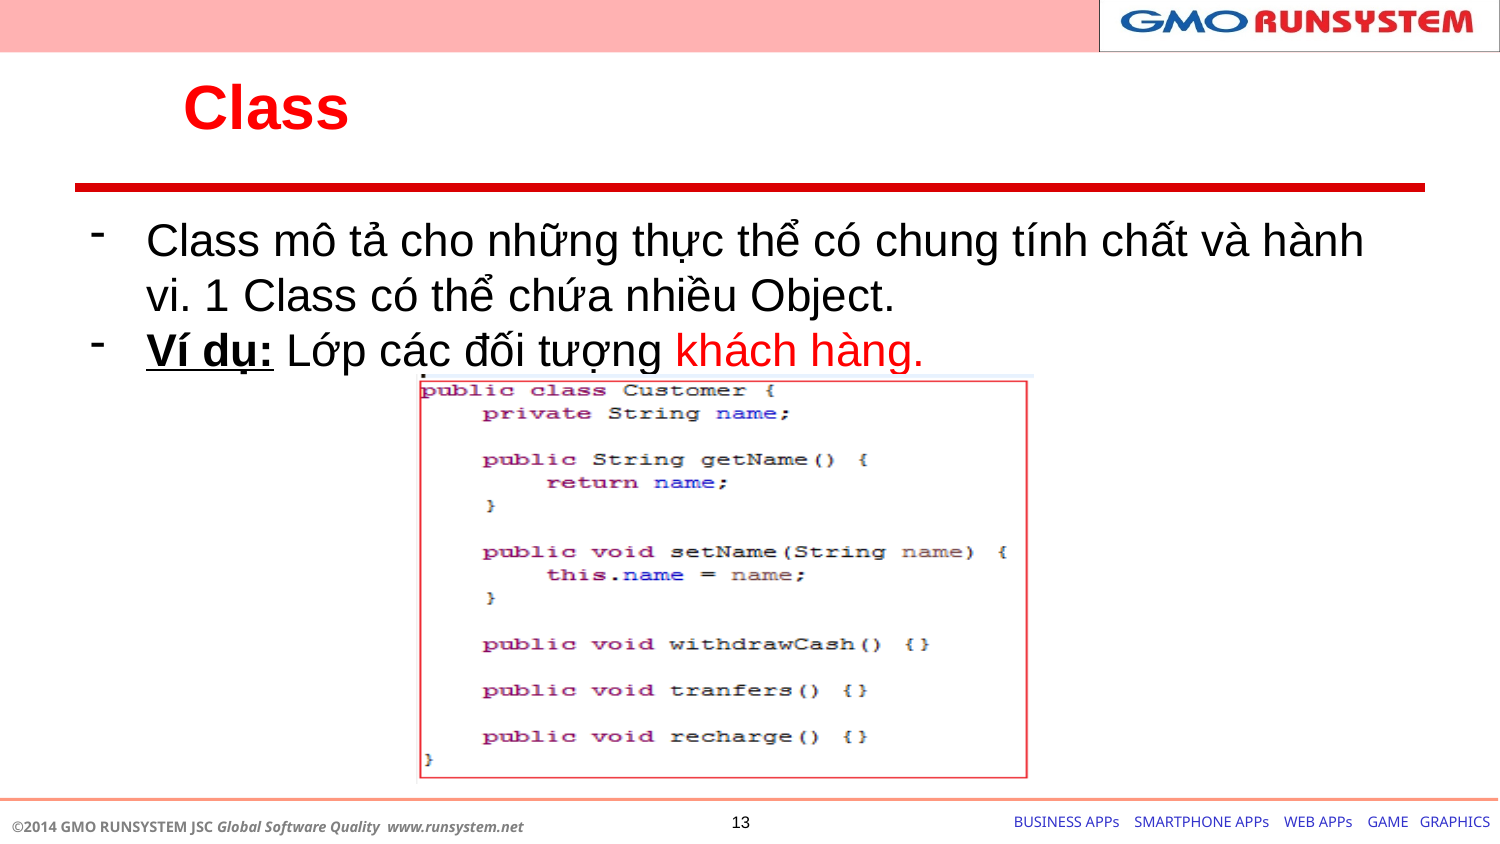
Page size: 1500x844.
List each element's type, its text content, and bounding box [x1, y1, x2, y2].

picture [1099, 0, 1500, 52]
title Class [75, 33, 1425, 175]
picture [416, 373, 1034, 784]
list Class mô tả cho những thực thể có chung tính chất và hành vi. 1 Class có thể chứa nhiều Object. Ví dụ: Lớp các đối tượng khách hàng. [75, 195, 1425, 763]
